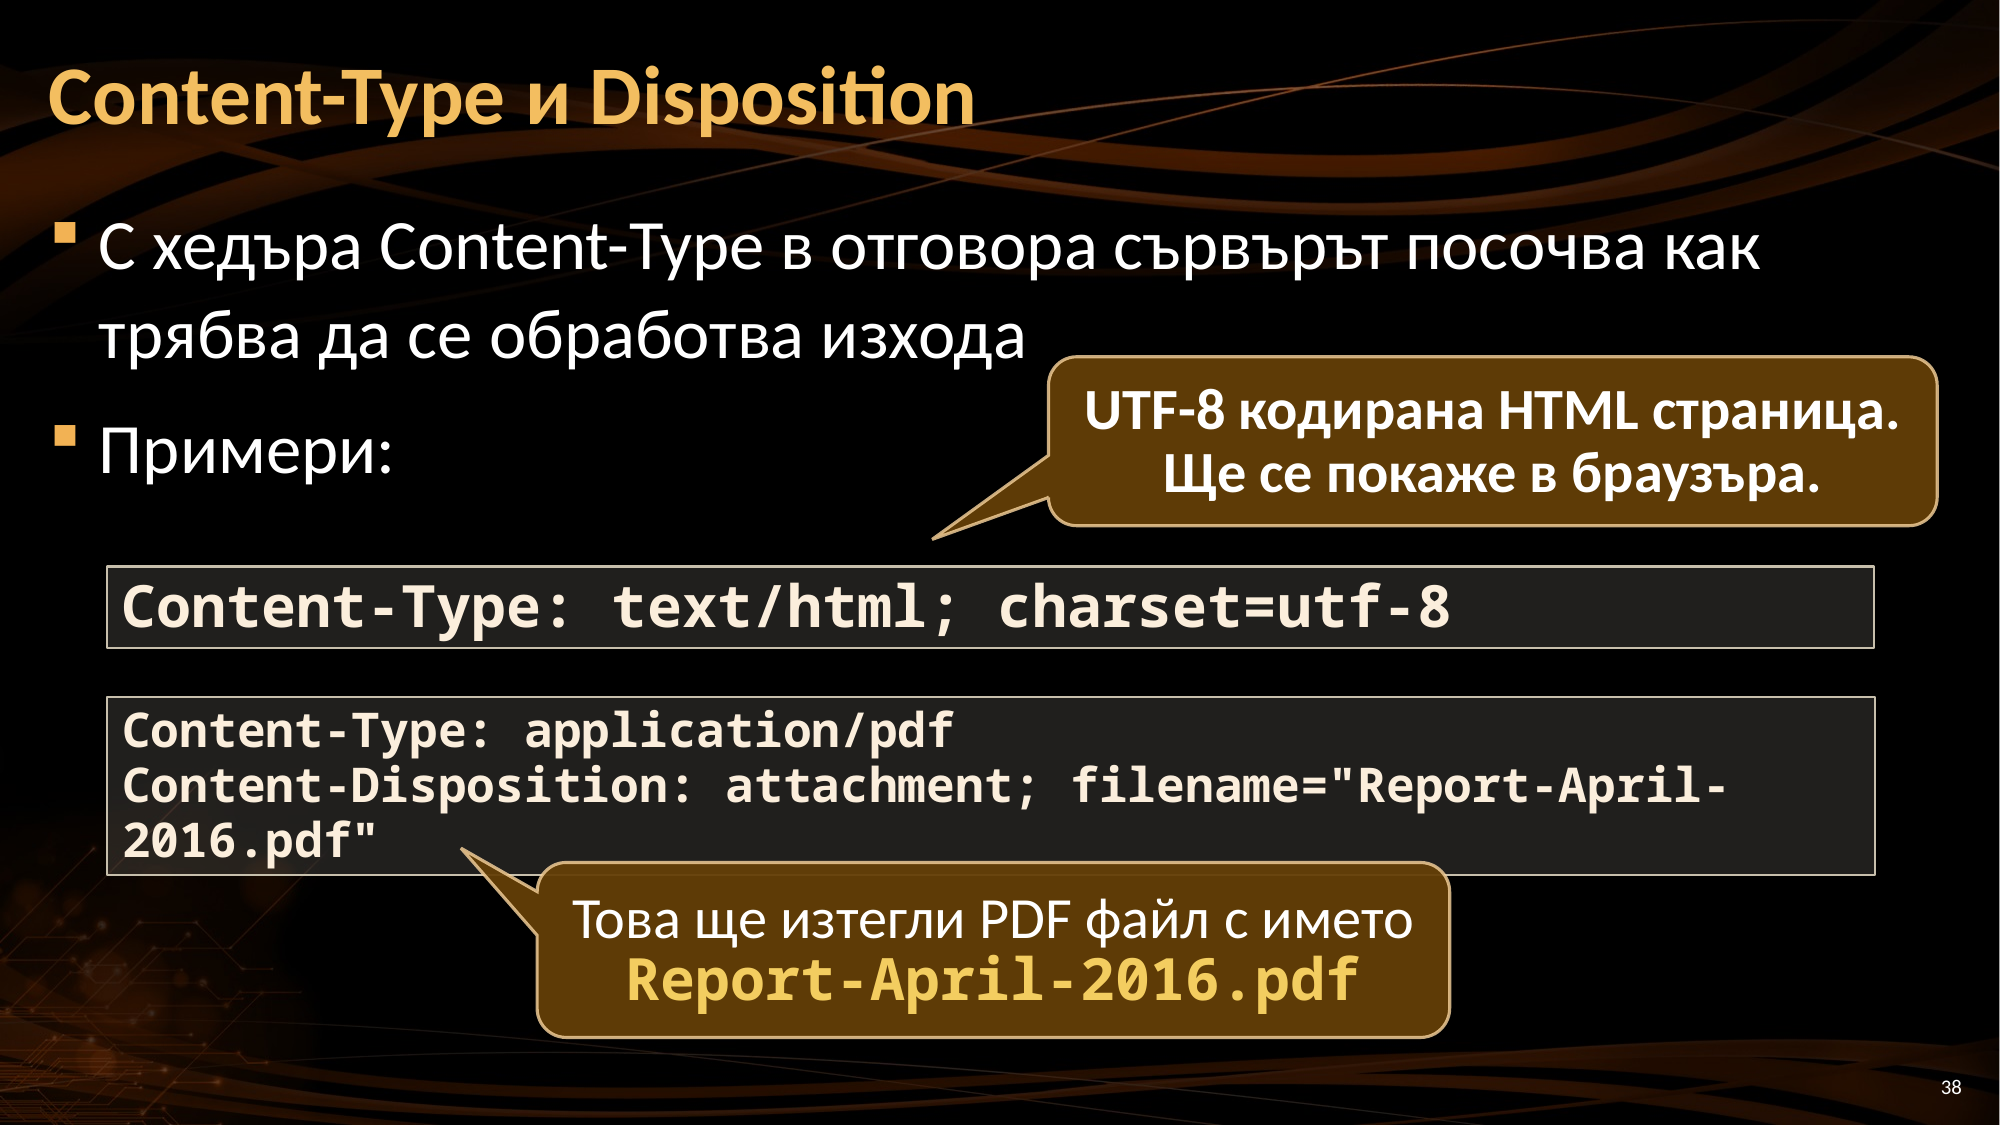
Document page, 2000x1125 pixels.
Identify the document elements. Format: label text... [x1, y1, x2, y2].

list С хедъра Content-Type в отговора сървърът посочва как трябва да се обработва изхода Примери: [31, 189, 1968, 1103]
text_box Content-Type: application/pdf Content-Disposition: attachment; filename="Report-April-2016.pdf" [107, 696, 1875, 876]
picture [0, 0, 2000, 1125]
text_box Content-Type: text/html; charset=utf-8 [107, 566, 1875, 648]
text_box UTF-8 кодирана HTML страница. Ще се покаже в браузъра. [931, 355, 1939, 541]
title Content-Type и Disposition [30, 6, 1968, 189]
text_box Това ще изтегли PDF файл с името Report-April-2016.pdf [460, 847, 1451, 1039]
slide_number 38 [1897, 1070, 1968, 1103]
